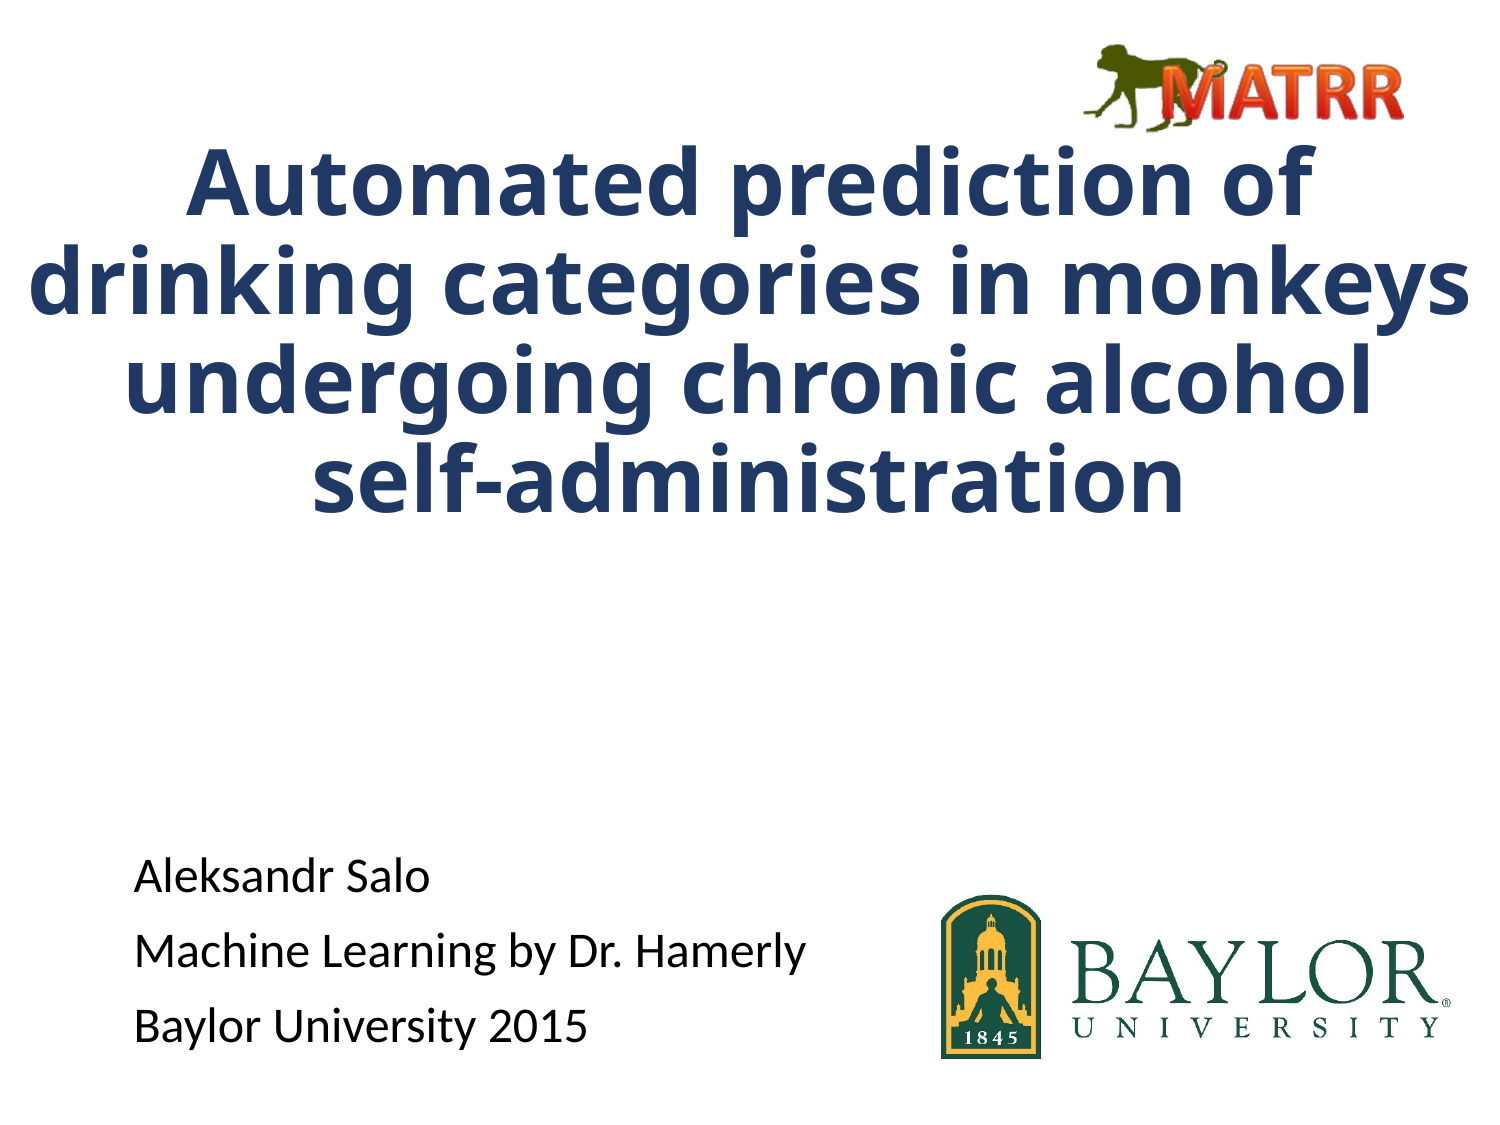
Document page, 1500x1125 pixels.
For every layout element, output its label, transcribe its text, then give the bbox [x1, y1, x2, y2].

picture [1083, 43, 1404, 133]
title Automated prediction of drinking categories in monkeys undergoing chronic alcohol self-administration [0, 147, 1500, 540]
subtitle Aleksandr Salo Machine Learning by Dr. Hamerly Baylor University 2015 [118, 841, 1244, 1114]
picture [930, 887, 1456, 1068]
